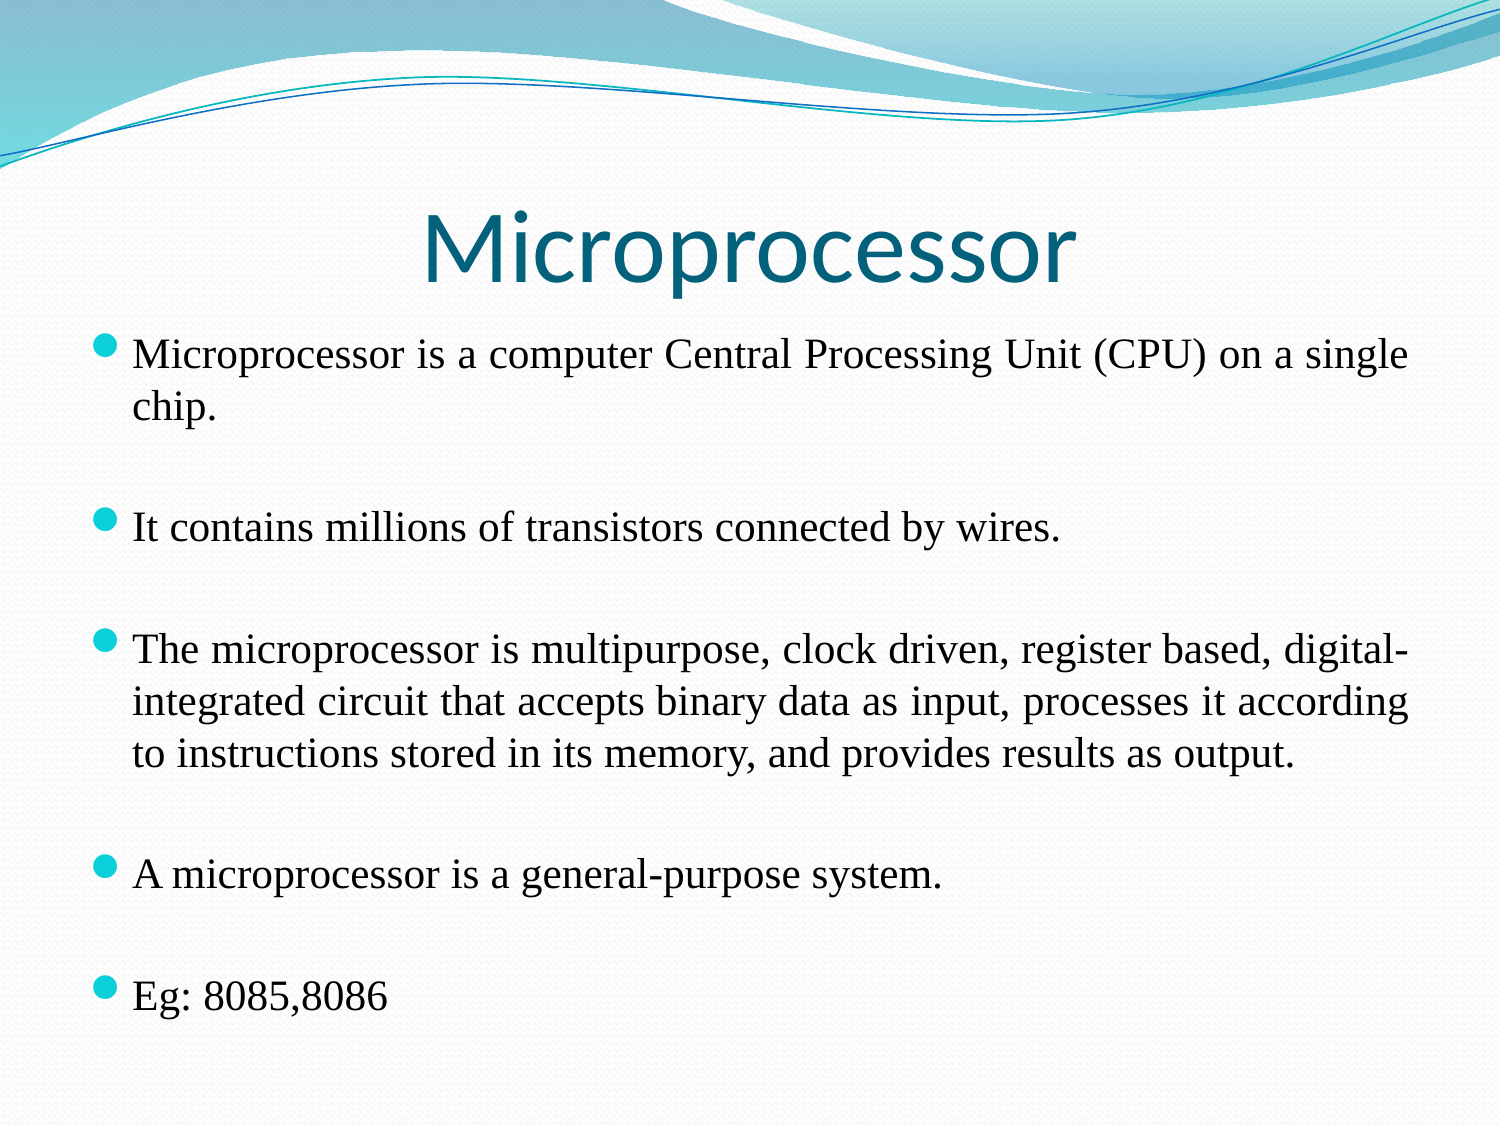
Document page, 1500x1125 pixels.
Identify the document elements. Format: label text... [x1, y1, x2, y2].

title Microprocessor [75, 115, 1425, 303]
list Microprocessor is a computer Central Processing Unit (CPU) on a single chip. It contains millions of transistors connected by wires. The microprocessor is multipurpose, clock driven, register based, digital-integrated circuit that accepts binary data as input, processes it according to instructions stored in its memory, and provides results as output. A microprocessor is a general-purpose system. Eg: 8085,8086 [75, 317, 1425, 1075]
